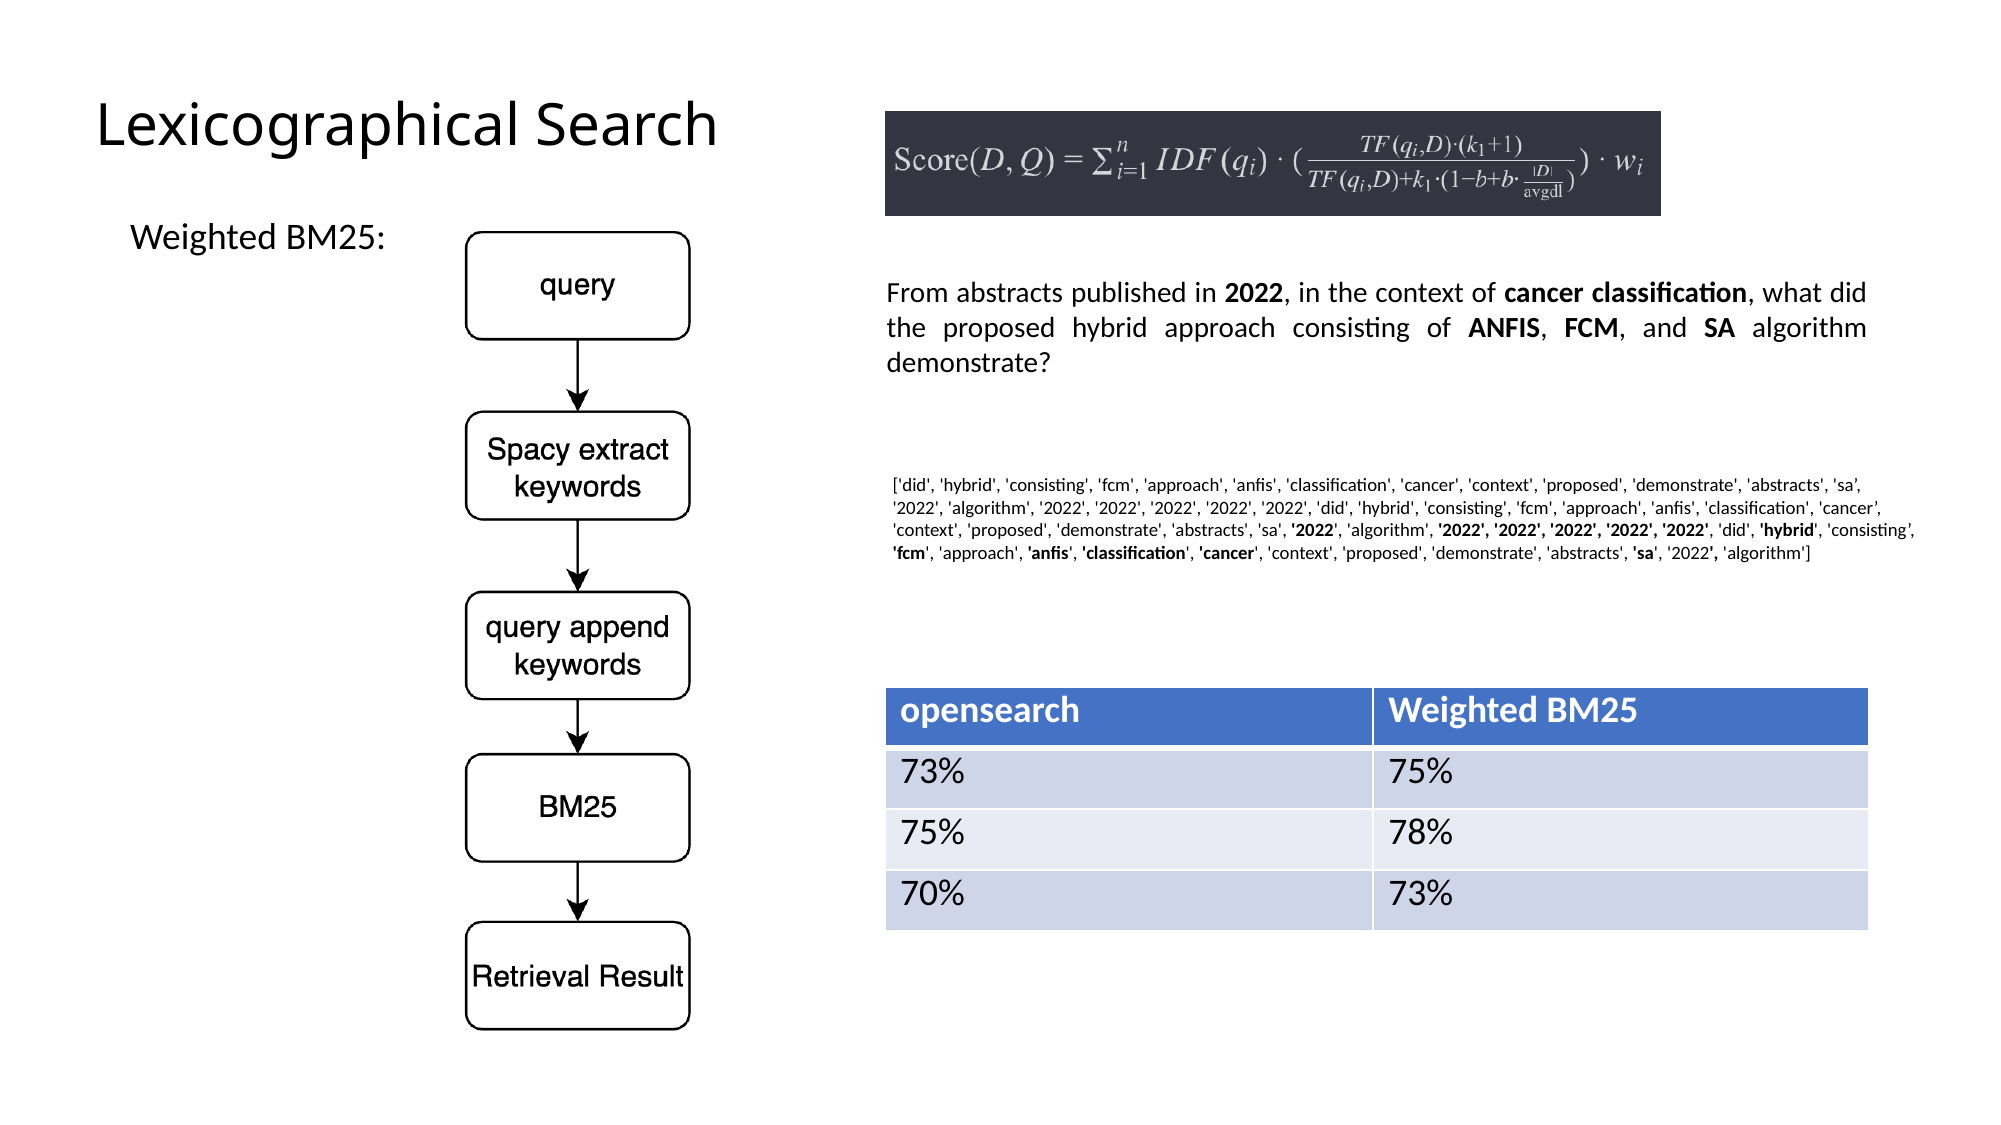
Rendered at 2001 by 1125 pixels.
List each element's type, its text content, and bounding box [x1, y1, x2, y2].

table_header opensearch [886, 688, 1372, 745]
table_cell 78% [1374, 810, 1868, 869]
table_cell 75% [886, 810, 1372, 869]
picture [885, 111, 1661, 216]
text_box From abstracts published in 2022, in the context of cancer classification, what did the proposed hybrid approach consisting of ANFIS, FCM, and SA algorithm demonstrate? [871, 265, 1882, 386]
table_cell 73% [1374, 871, 1868, 930]
text_box ['did', 'hybrid', 'consisting', 'fcm', 'approach', 'anfis', 'classification', 'cancer', 'context', 'proposed', 'demonstrate', 'abstracts', 'sa’, '2022', 'algorithm', '2022', '2022', '2022', '2022', '2022', 'did', 'hybrid', 'consisting', 'fcm', 'approach', 'anfis', 'classification', 'cancer’, 'context', 'proposed', 'demonstrate', 'abstracts', 'sa', '2022', 'algorithm', '2022', '2022', '2022', '2022', '2022', 'did', 'hybrid', 'consisting’, 'fcm', 'approach', 'anfis', 'classification', 'cancer', 'context', 'proposed', 'demonstrate', 'abstracts', 'sa', '2022', 'algorithm'] [877, 465, 1934, 571]
table_cell 73% [886, 751, 1372, 808]
text_box Weighted BM25: [115, 205, 402, 265]
table_header Weighted BM25 [1374, 688, 1868, 745]
picture [442, 216, 702, 1046]
table_cell 70% [886, 871, 1372, 930]
table_cell 75% [1374, 751, 1868, 808]
text_box Lexicographical Search [80, 79, 735, 165]
